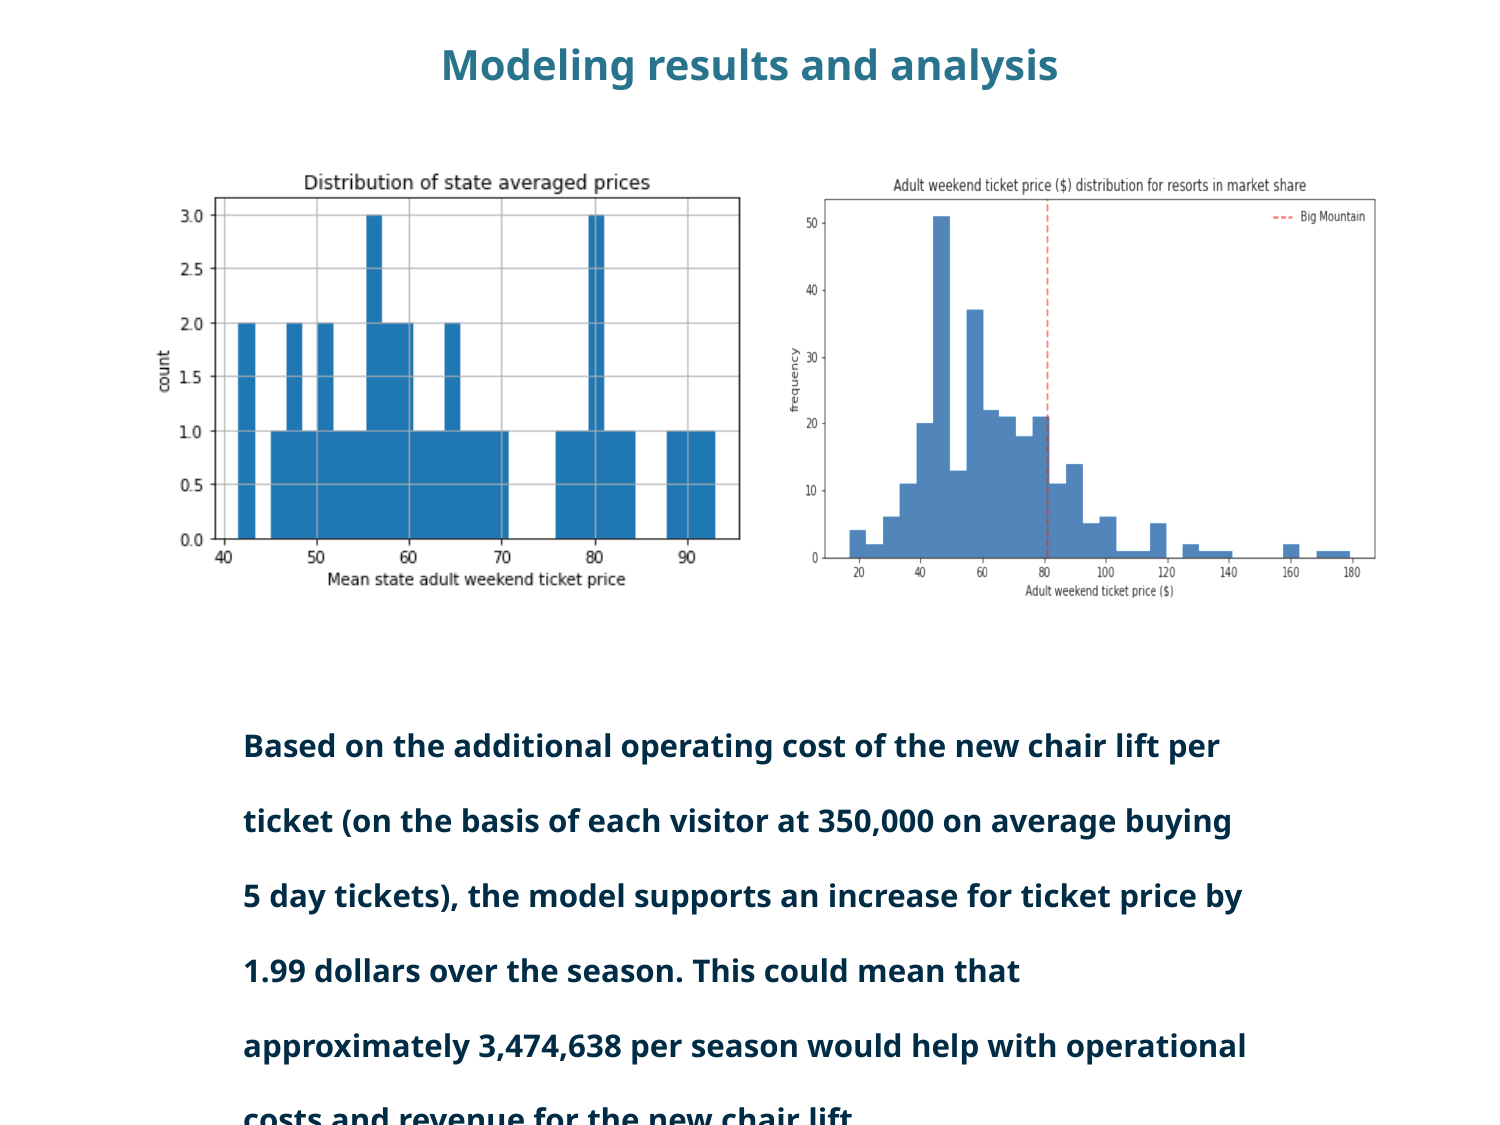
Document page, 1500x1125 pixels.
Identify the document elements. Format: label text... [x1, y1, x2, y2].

text_box Based on the additional operating cost of the new chair lift per ticket (on the basis of each visitor at 350,000 on average buying 5 day tickets), the model supports an increase for ticket price by 1.99 dollars over the season. This could mean that approximately 3,474,638 per season would help with operational costs and revenue for the new chair lift. [228, 673, 1272, 1125]
picture [146, 163, 751, 599]
title Modeling results and analysis [28, 38, 1472, 88]
picture [787, 163, 1385, 599]
